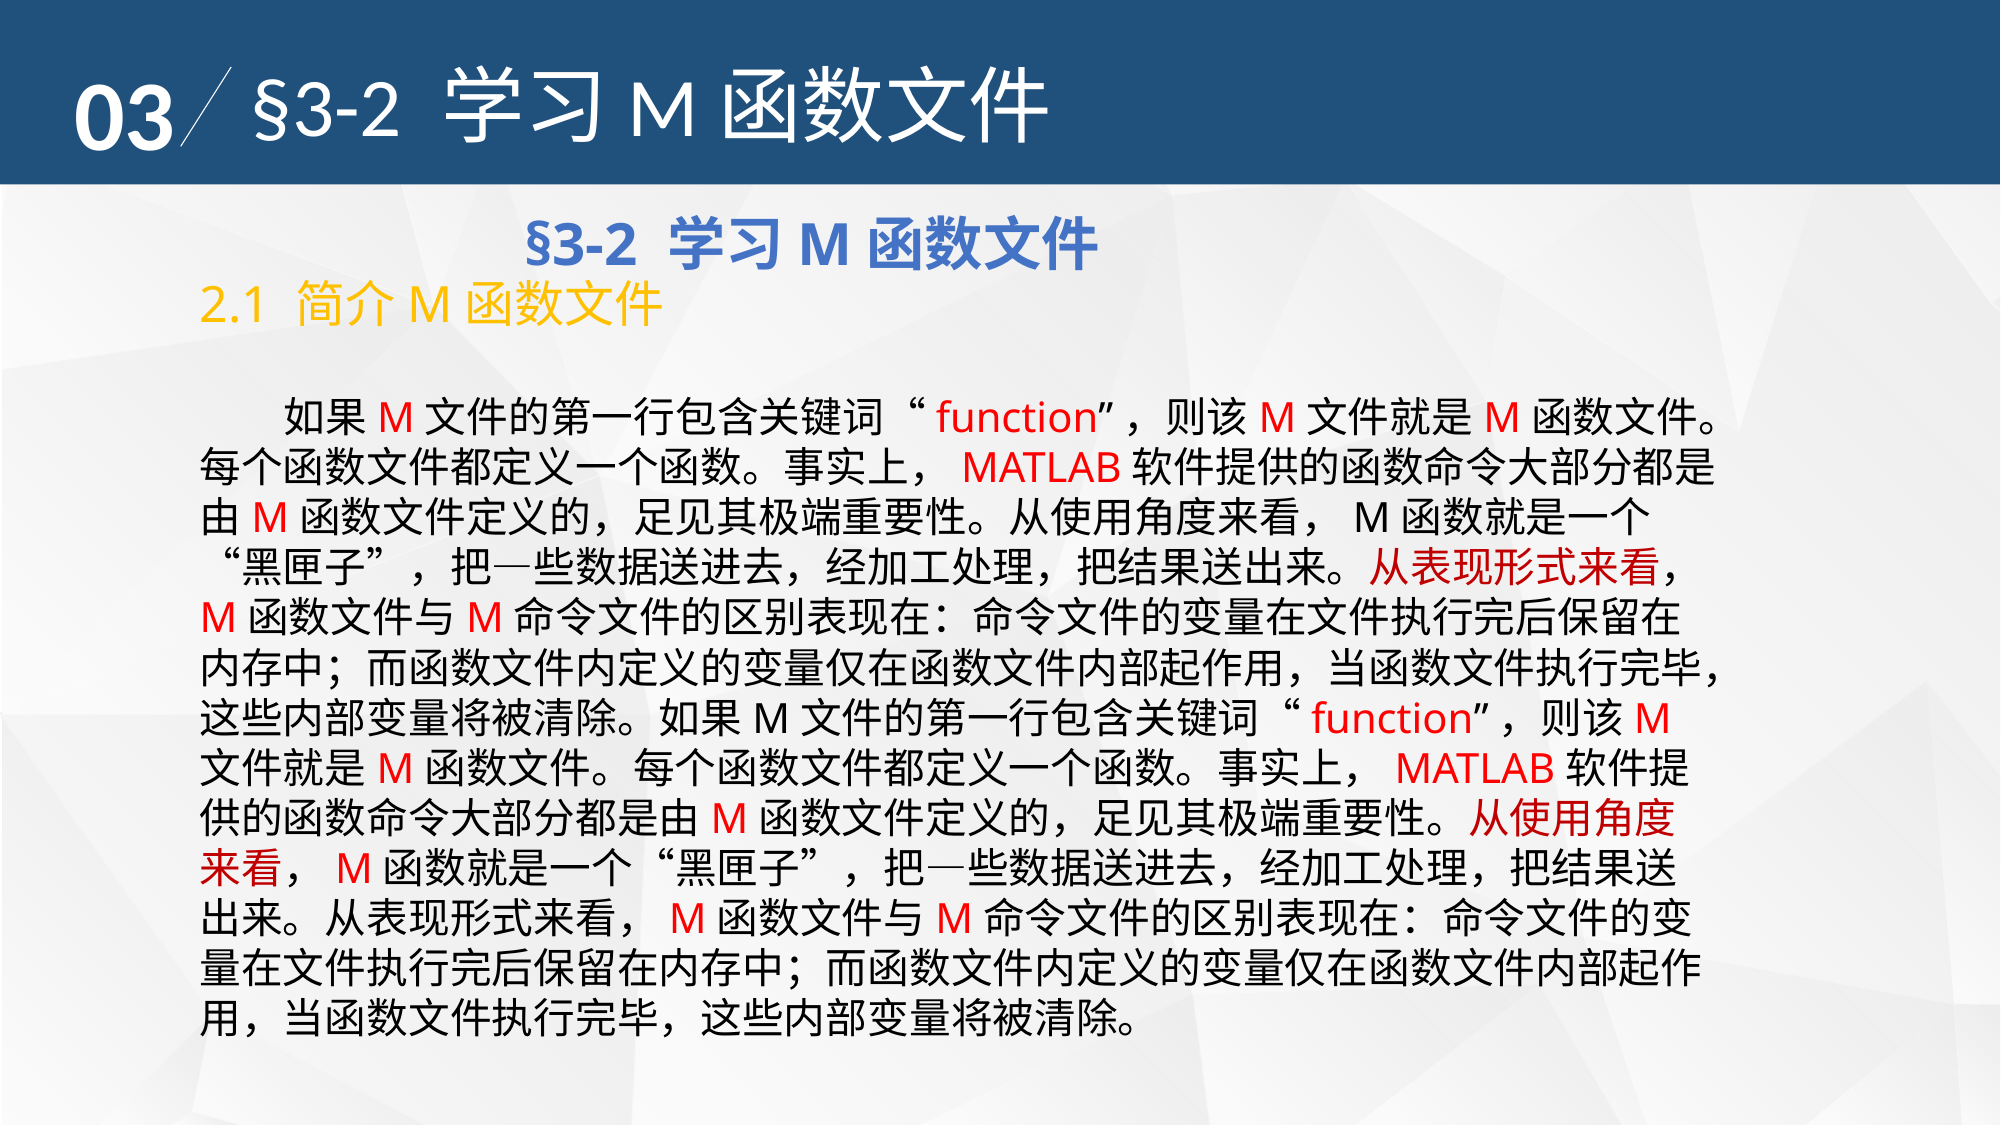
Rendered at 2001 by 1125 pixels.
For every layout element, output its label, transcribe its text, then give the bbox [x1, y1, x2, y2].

text_box §3-2 学习M函数文件 [509, 200, 1124, 265]
list §3-2 学习M函数文件 [235, 57, 1398, 139]
text_box 2.1 简介M函数文件 [185, 265, 1193, 341]
text_box 如果M文件的第一行包含关键词“function”，则该M文件就是M函数文件。每个函数文件都定义一个函数。事实上，MATLAB软件提供的函数命令大部分都是由M函数文件定义的，足见其极端重要性。从使用角度来看，M函数就是一个“黑匣子”，把—些数据送进去，经加工处理，把结果送出来。从表现形式来看，M函数文件与M命令文件的区别表现在：命令文件的变量在文件执行完后保留在内存中；而函数文件内定义的变量仅在函数文件内部起作用，当函数文件执行完毕，这些内部变量将被清除。如果M文件的第一行包含关键词“function”，则该M文件就是M函数文件。每个函数文件都定义一个函数。事实上，MATLAB软件提供的函数命令大部分都是由M函数文件定义的，足见其极端重要性。从使用角度来看，M函数就是一个“黑匣子”，把—些数据送进去，经加工处理，把结果送出来。从表现形式来看，M函数文件与M命令文件的区别表现在：命令文件的变量在文件执行完后保留在内存中；而函数文件内定义的变量仅在函数文件内部起作用，当函数文件执行完毕，这些内部变量将被清除。 [184, 383, 1733, 1049]
picture [0, 0, 2001, 1125]
list 03 [59, 57, 201, 223]
